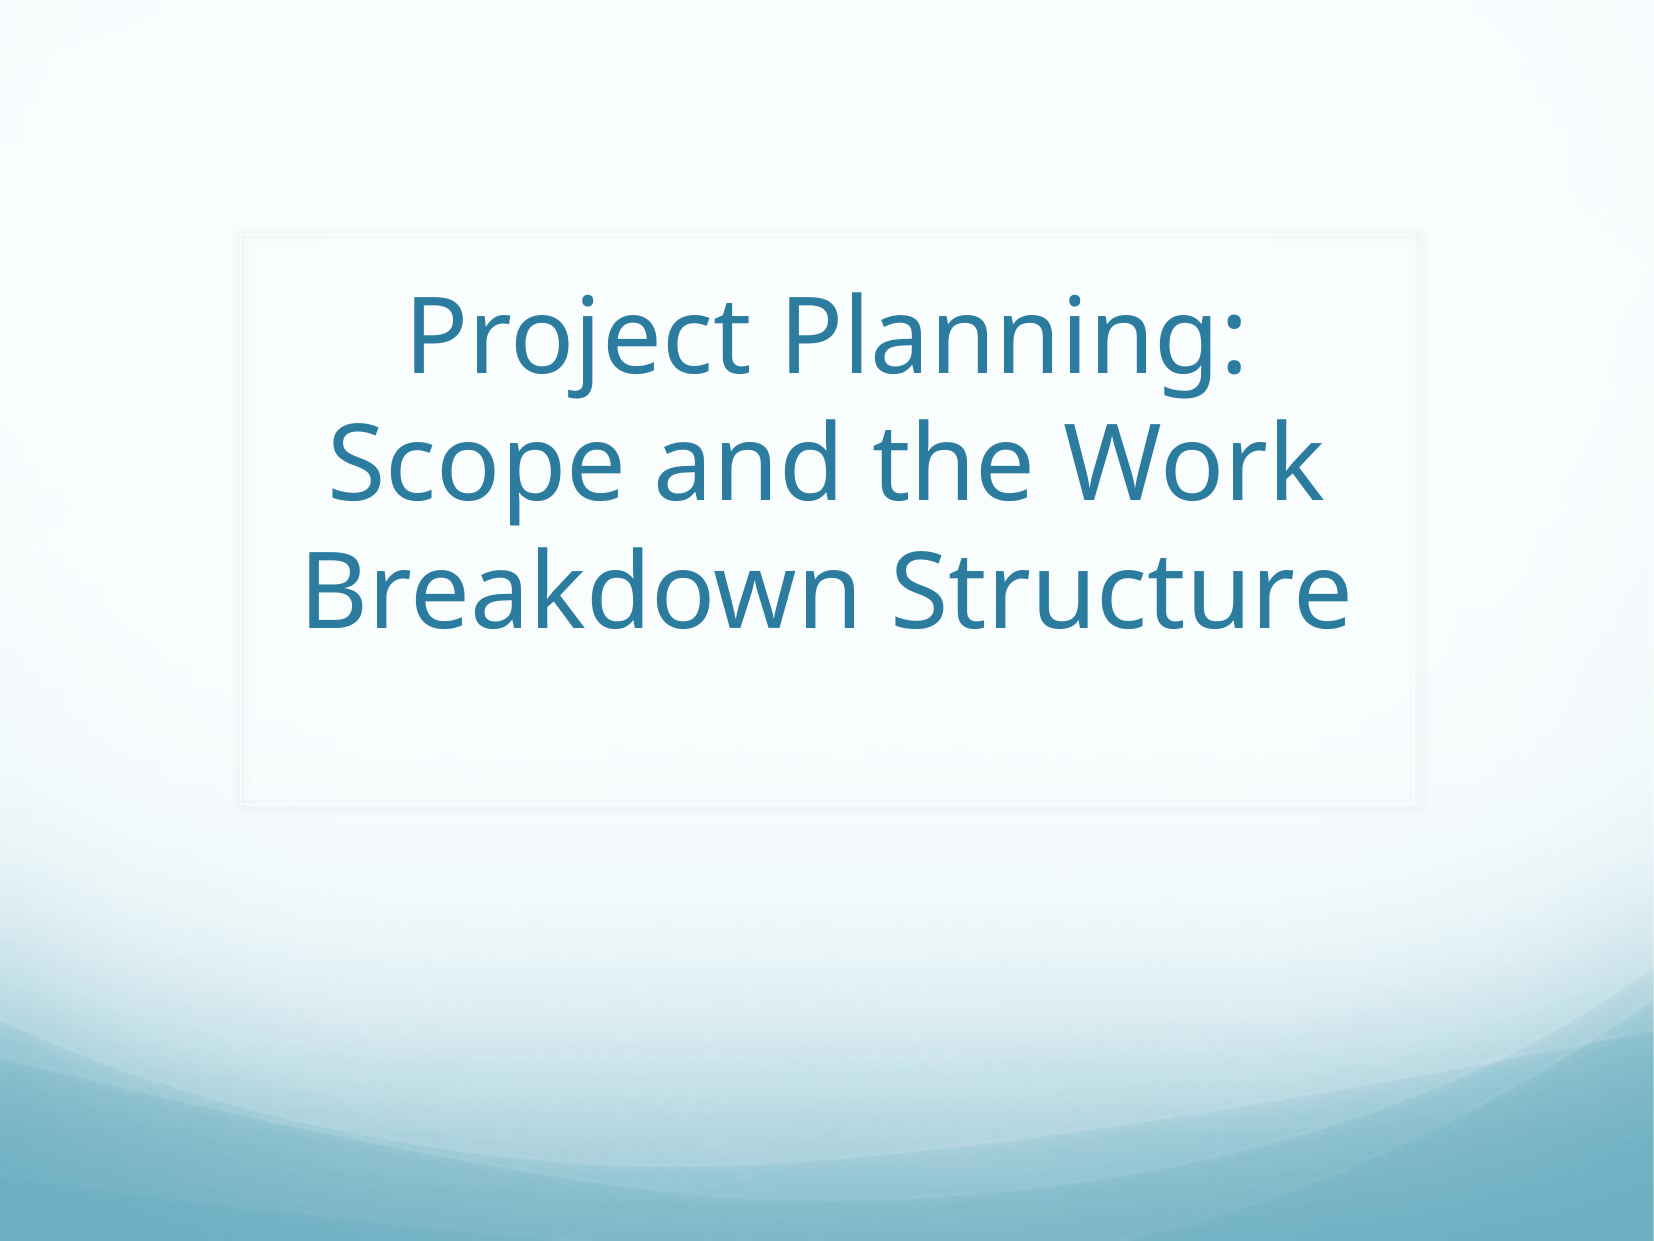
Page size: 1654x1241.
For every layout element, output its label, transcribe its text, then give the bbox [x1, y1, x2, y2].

title Project Planning: Scope and the Work Breakdown Structure [239, 345, 1415, 658]
picture [0, 0, 1654, 1241]
